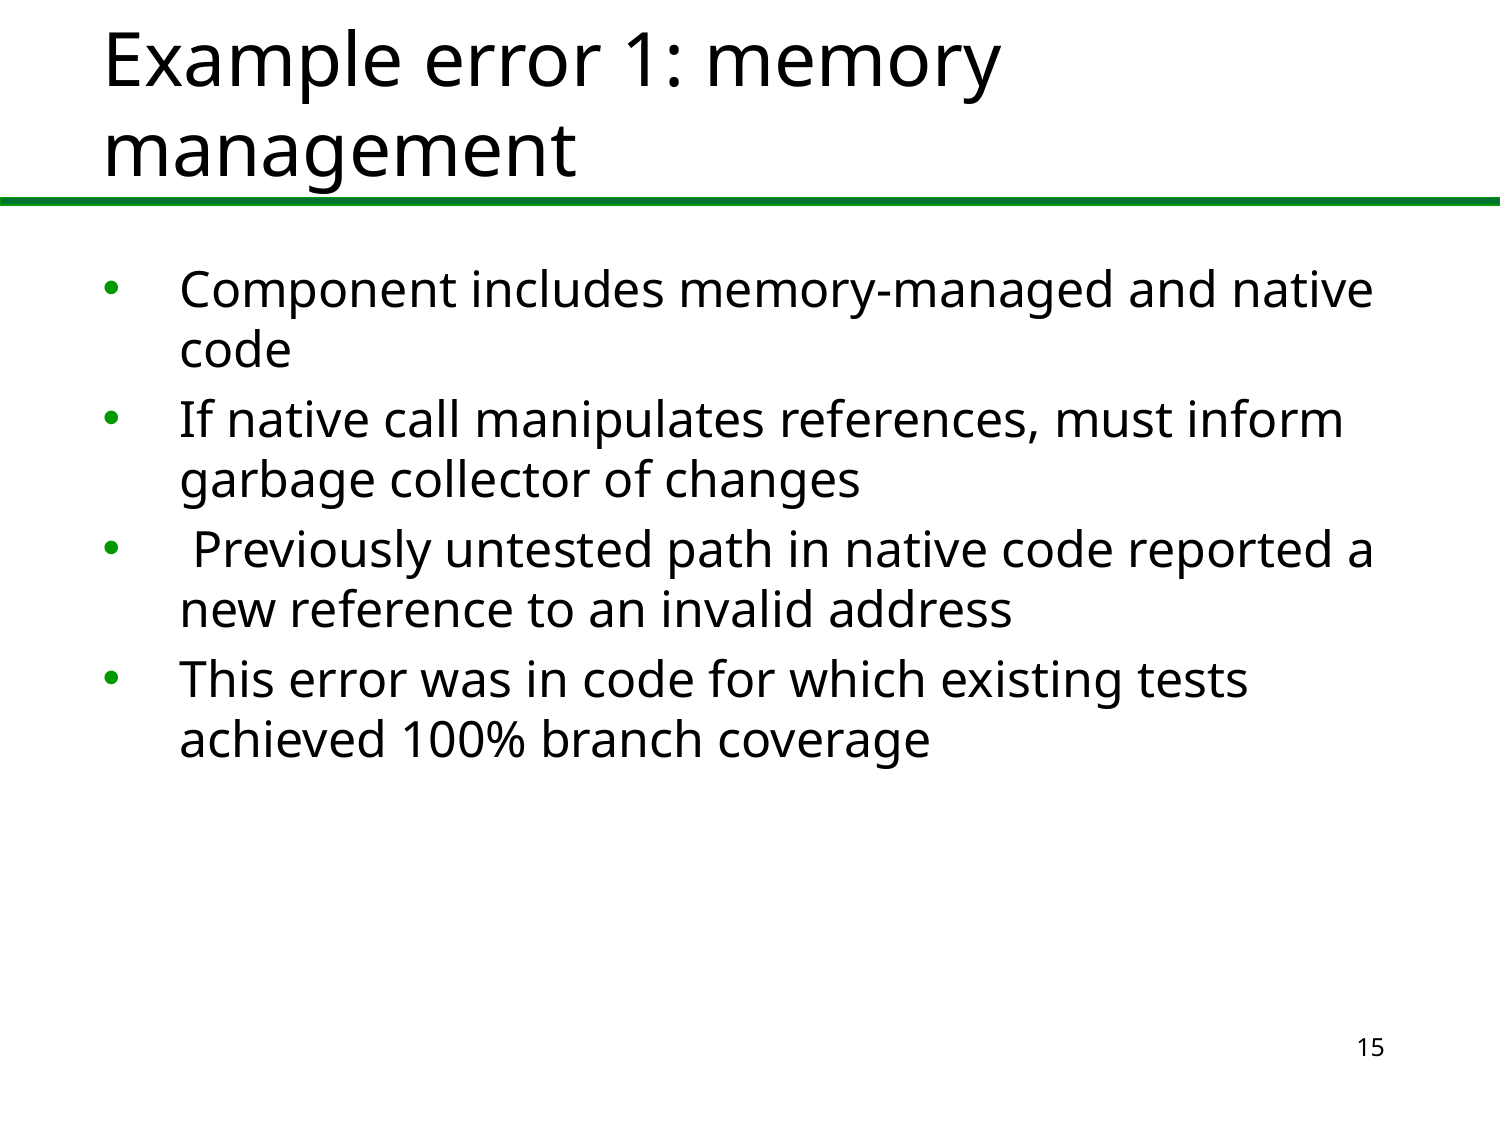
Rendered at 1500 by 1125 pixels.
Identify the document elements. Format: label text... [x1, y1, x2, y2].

title Example error 1: memory management [87, 0, 1401, 200]
list Component includes memory-managed and native code If native call manipulates references, must inform garbage collector of changes Previously untested path in native code reported a new reference to an invalid address This error was in code for which existing tests achieved 100% branch coverage [87, 249, 1441, 715]
slide_number 14 [1074, 1024, 1401, 1103]
